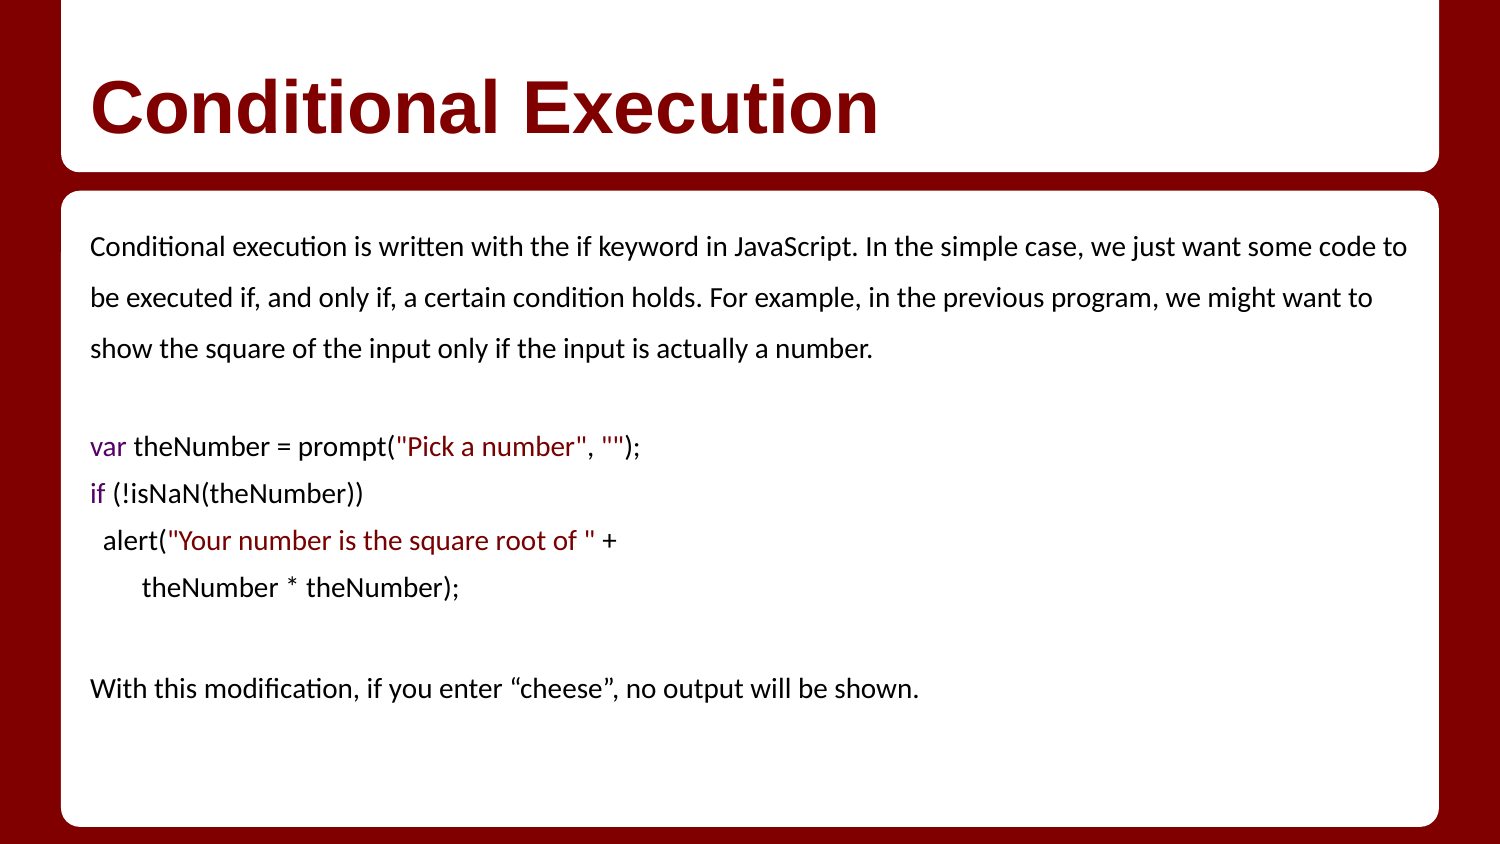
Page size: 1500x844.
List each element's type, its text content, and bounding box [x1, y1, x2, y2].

title Conditional Execution [75, 22, 1425, 164]
list Conditional execution is written with the if keyword in JavaScript. In the simple case, we just want some code to be executed if, and only if, a certain condition holds. For example, in the previous program, we might want to show the square of the input only if the input is actually a number. var theNumber = prompt("Pick a number", ""); if (!isNaN(theNumber)) alert("Your number is the square root of " + theNumber * theNumber); With this modification, if you enter “cheese”, no output will be shown. [75, 196, 1425, 808]
